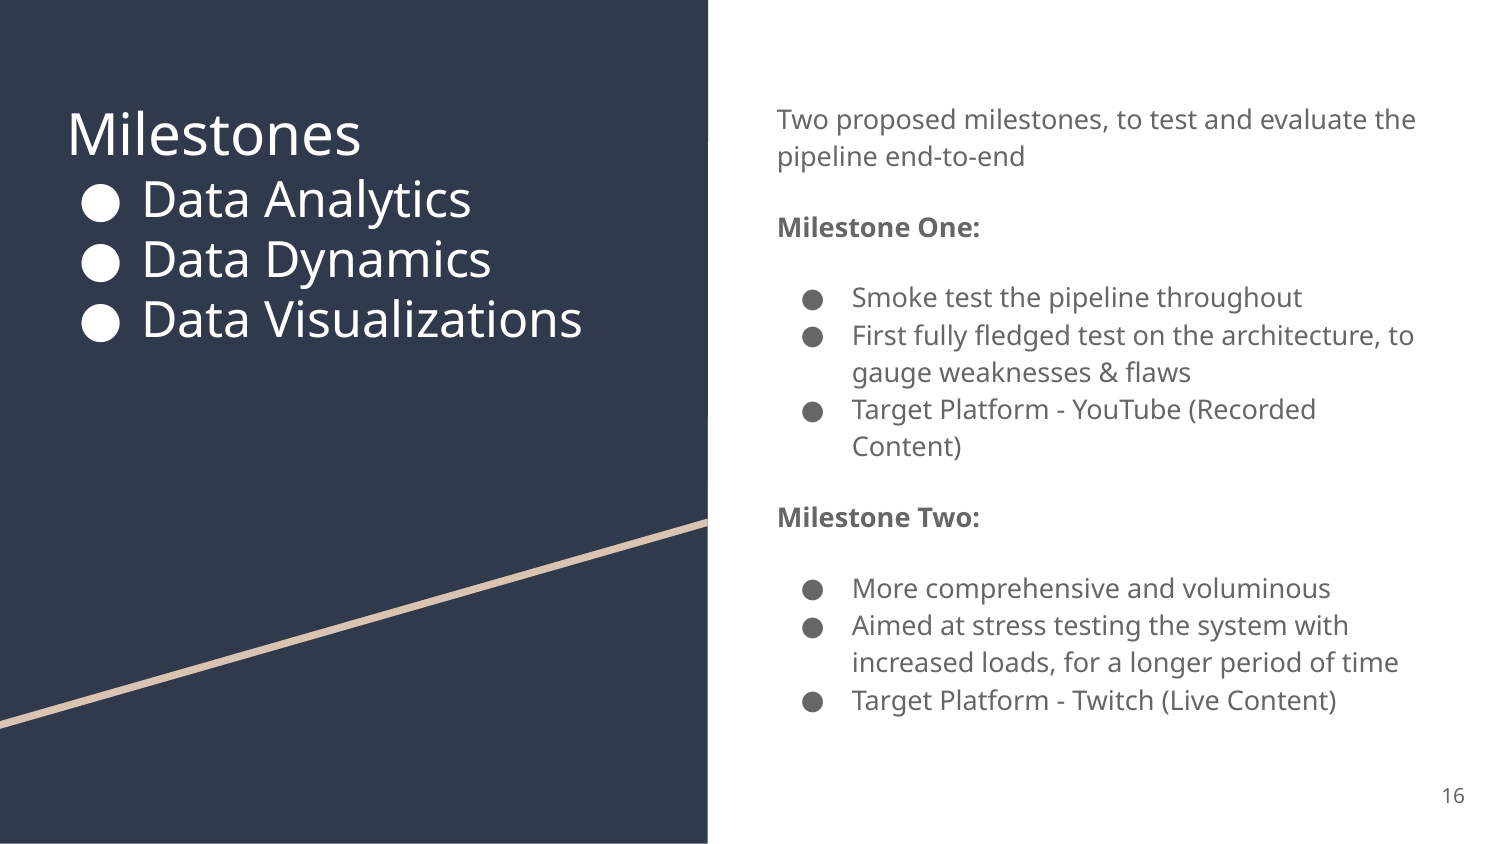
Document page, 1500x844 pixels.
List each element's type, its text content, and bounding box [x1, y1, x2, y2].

list Two proposed milestones, to test and evaluate the pipeline end-to-end Milestone One: Smoke test the pipeline throughout First fully fledged test on the architecture, to gauge weaknesses & flaws Target Platform - YouTube (Recorded Content) Milestone Two: More comprehensive and voluminous Aimed at stress testing the system with increased loads, for a longer period of time Target Platform - Twitch (Live Content) [761, 82, 1446, 755]
slide_number ‹#› [1389, 764, 1480, 830]
title Milestones Data Analytics Data Dynamics Data Visualizations [51, 82, 660, 494]
